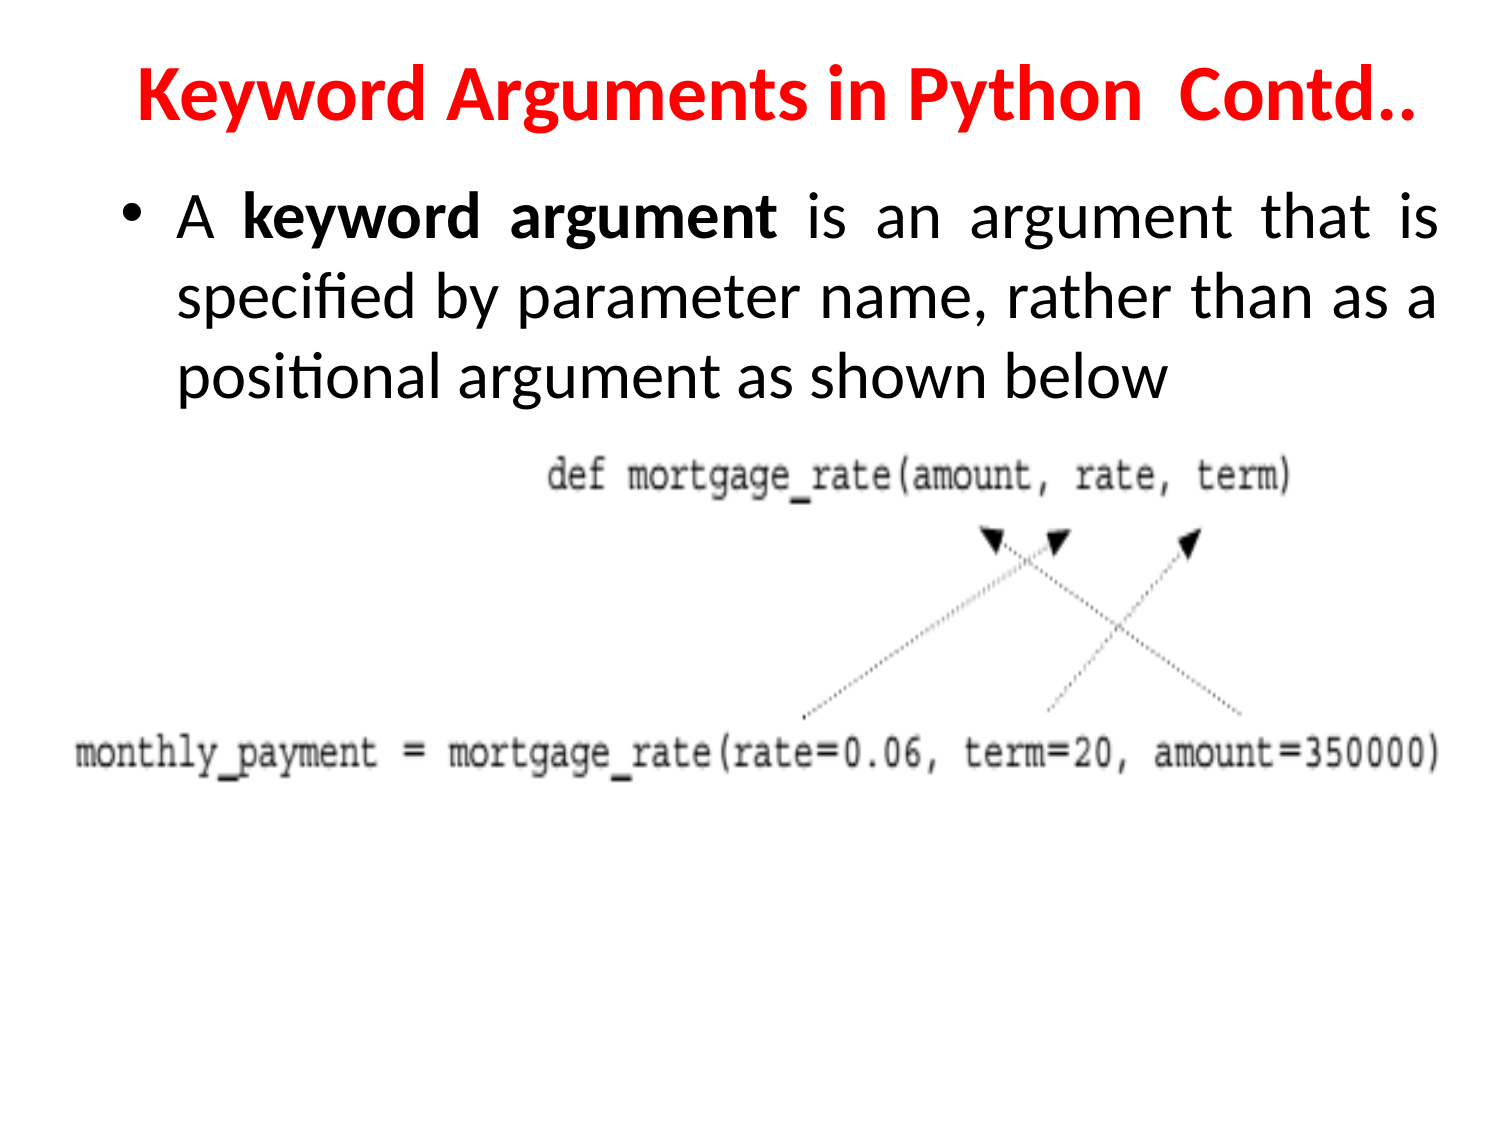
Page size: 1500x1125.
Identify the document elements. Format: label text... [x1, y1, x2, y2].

picture [58, 409, 1475, 797]
title Keyword Arguments in Python Contd.. [75, 23, 1483, 155]
list A keyword argument is an argument that is specified by parameter name, rather than as a positional argument as shown below [105, 164, 1456, 408]
